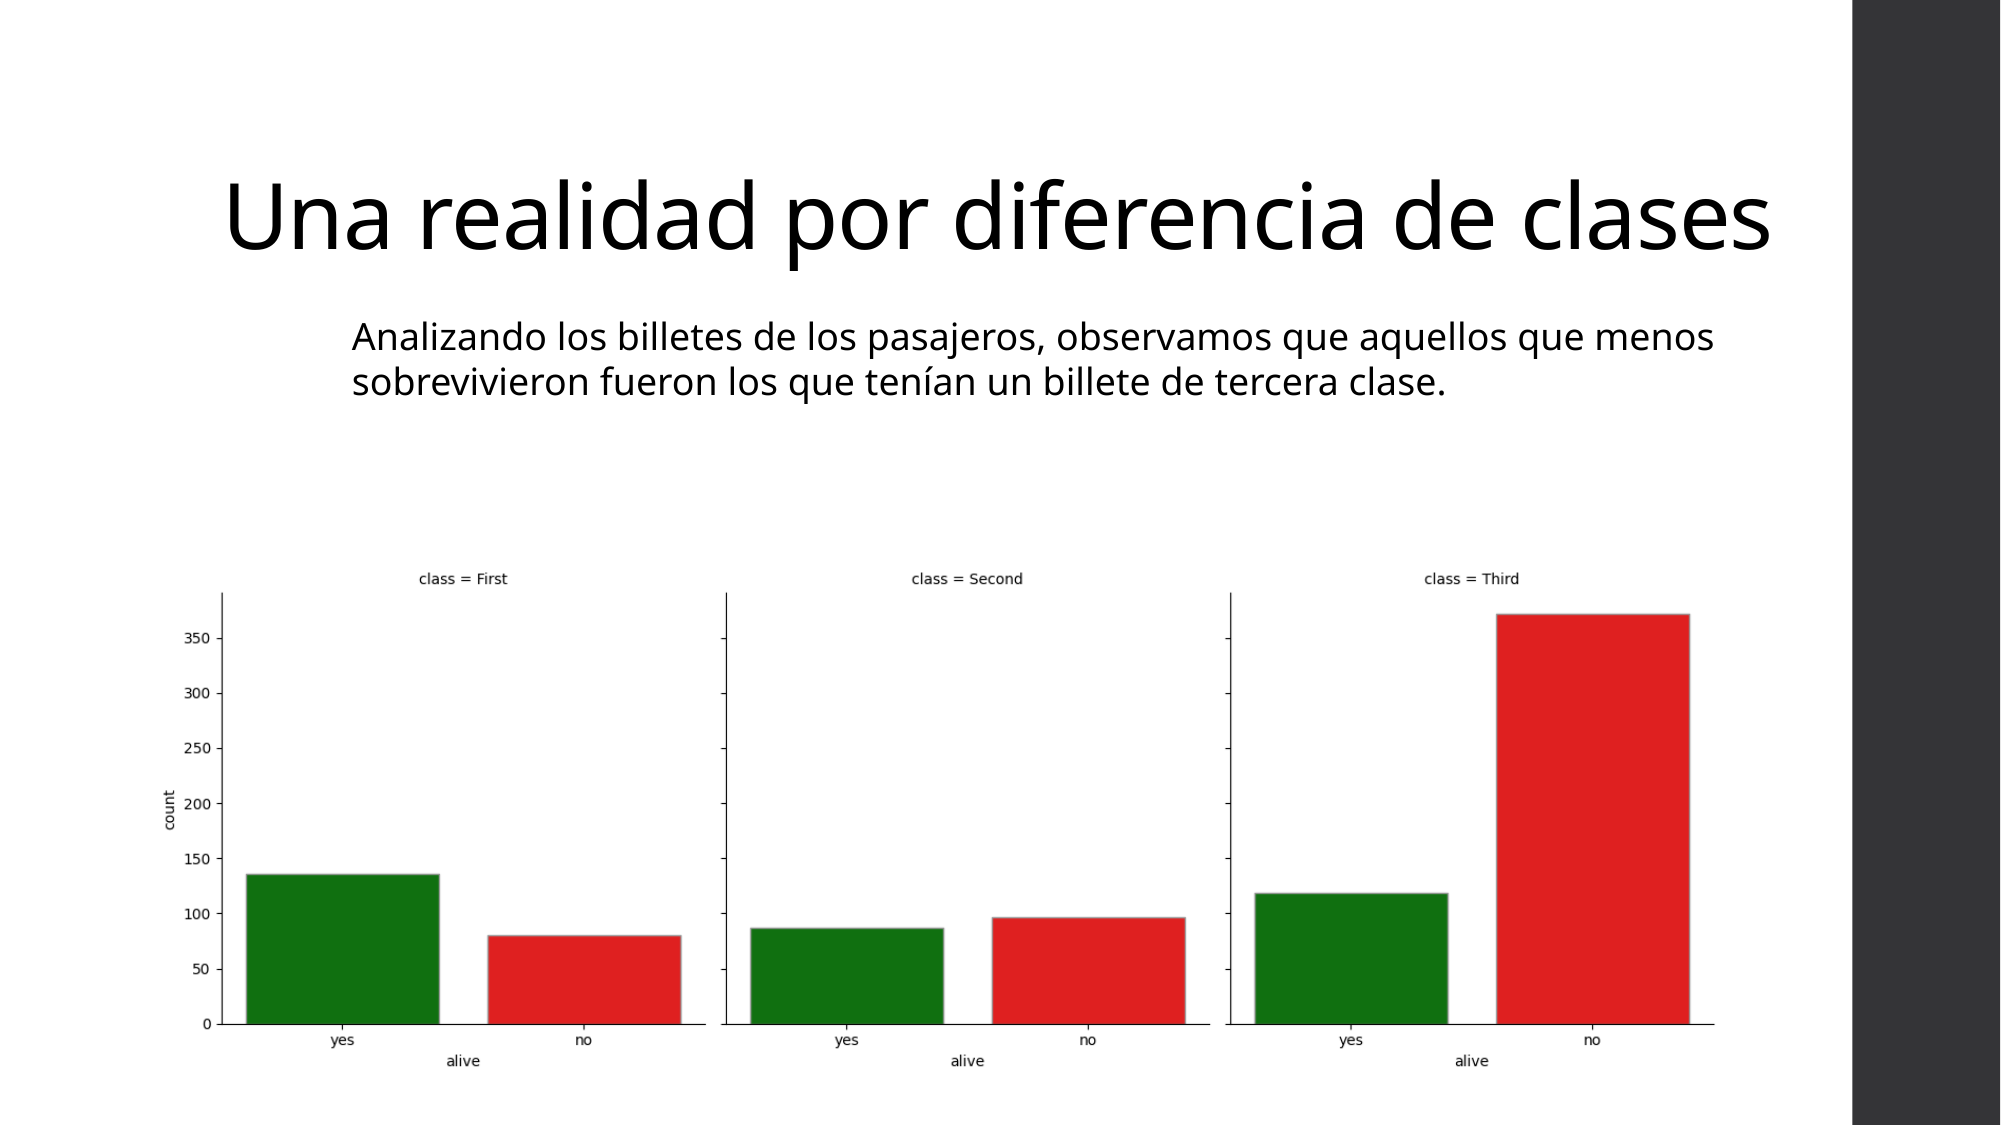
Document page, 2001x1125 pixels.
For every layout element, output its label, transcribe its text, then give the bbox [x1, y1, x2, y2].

title Una realidad por diferencia de clases [206, 60, 1797, 278]
text_box Analizando los billetes de los pasajeros, observamos que aquellos que menos sobrevivieron fueron los que tenían un billete de tercera clase. [337, 305, 1785, 410]
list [152, 562, 1725, 1080]
